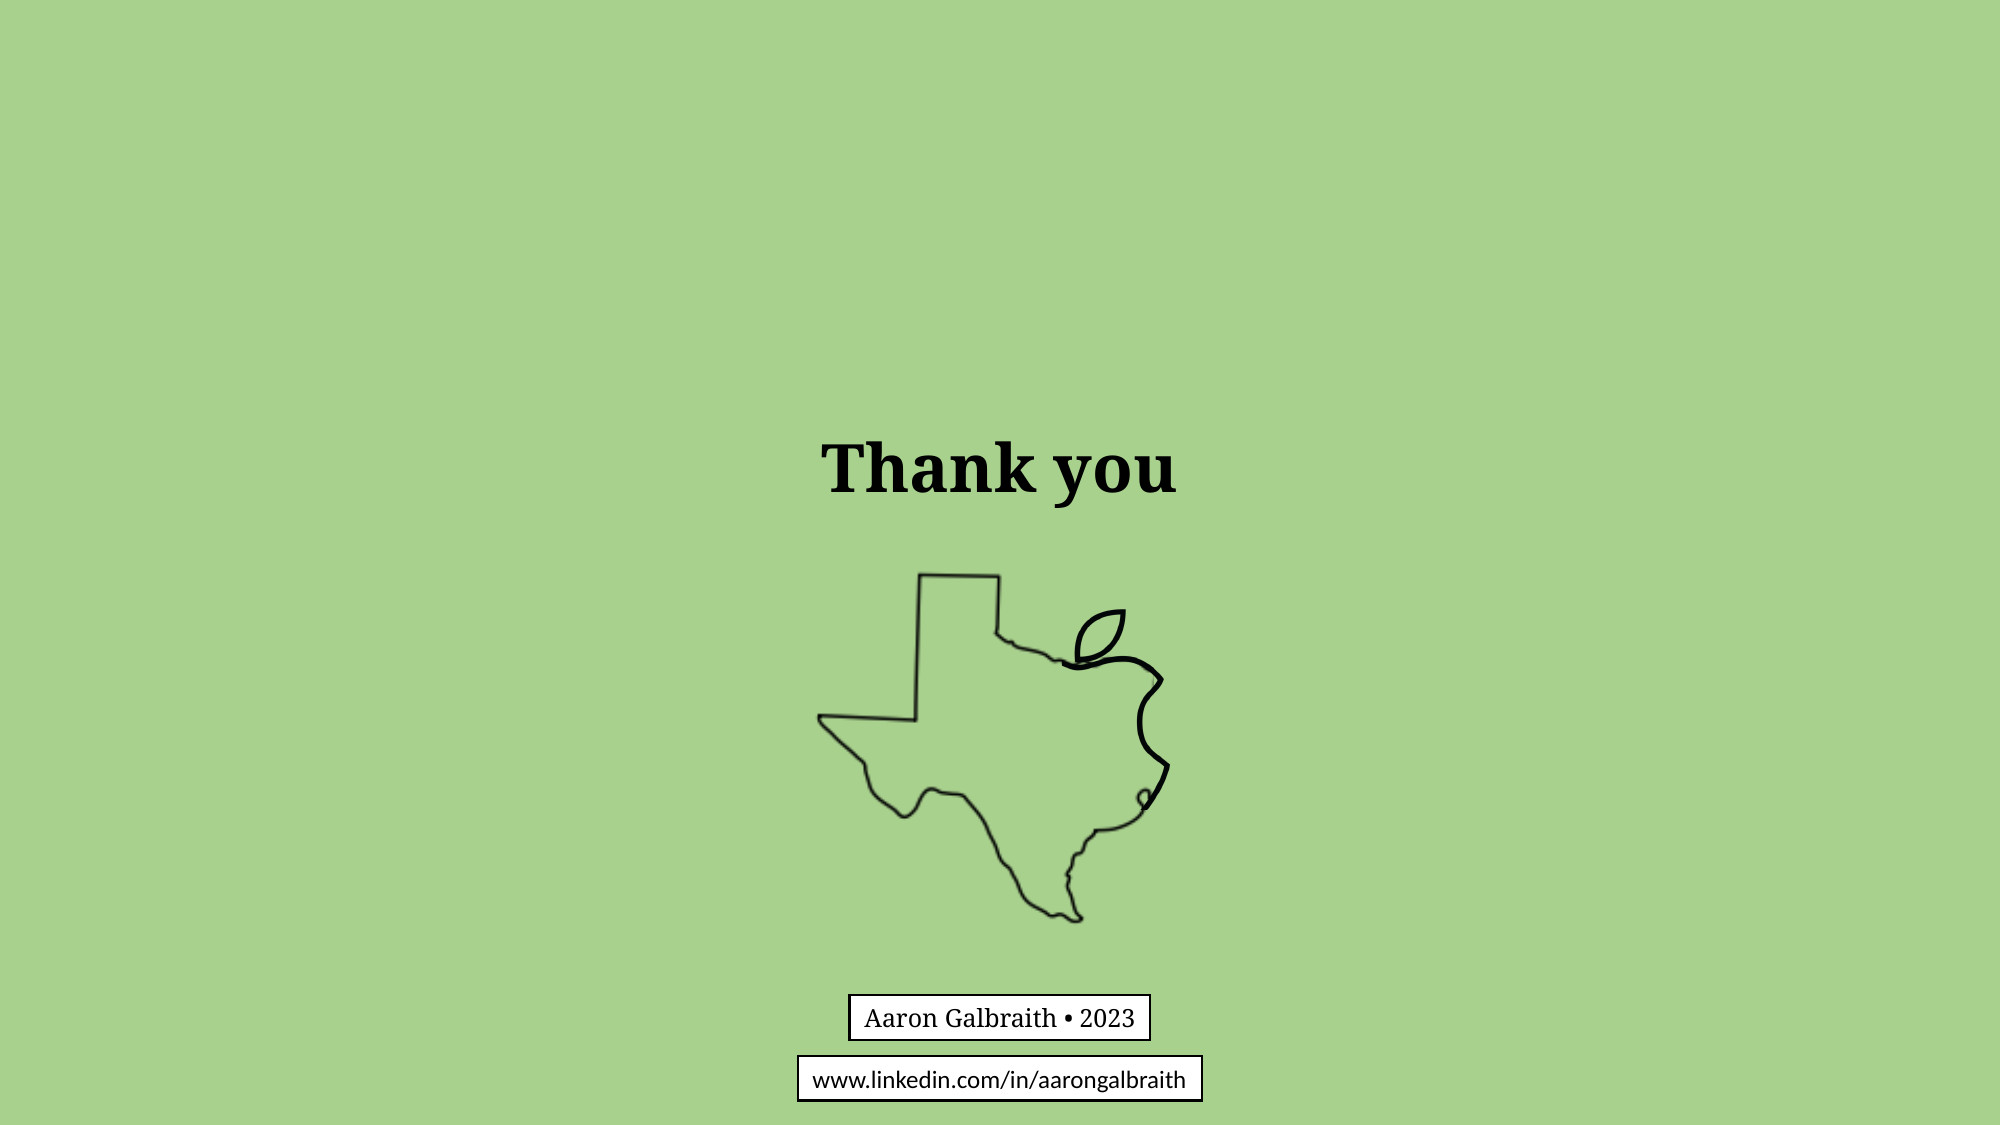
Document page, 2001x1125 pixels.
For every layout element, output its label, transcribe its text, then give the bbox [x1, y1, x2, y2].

picture [791, 541, 1248, 959]
text_box Thank you [565, 373, 1435, 569]
text_box www.linkedin.com/in/aarongalbraith [797, 1055, 1203, 1102]
text_box Aaron Galbraith • 2023 [848, 994, 1151, 1041]
